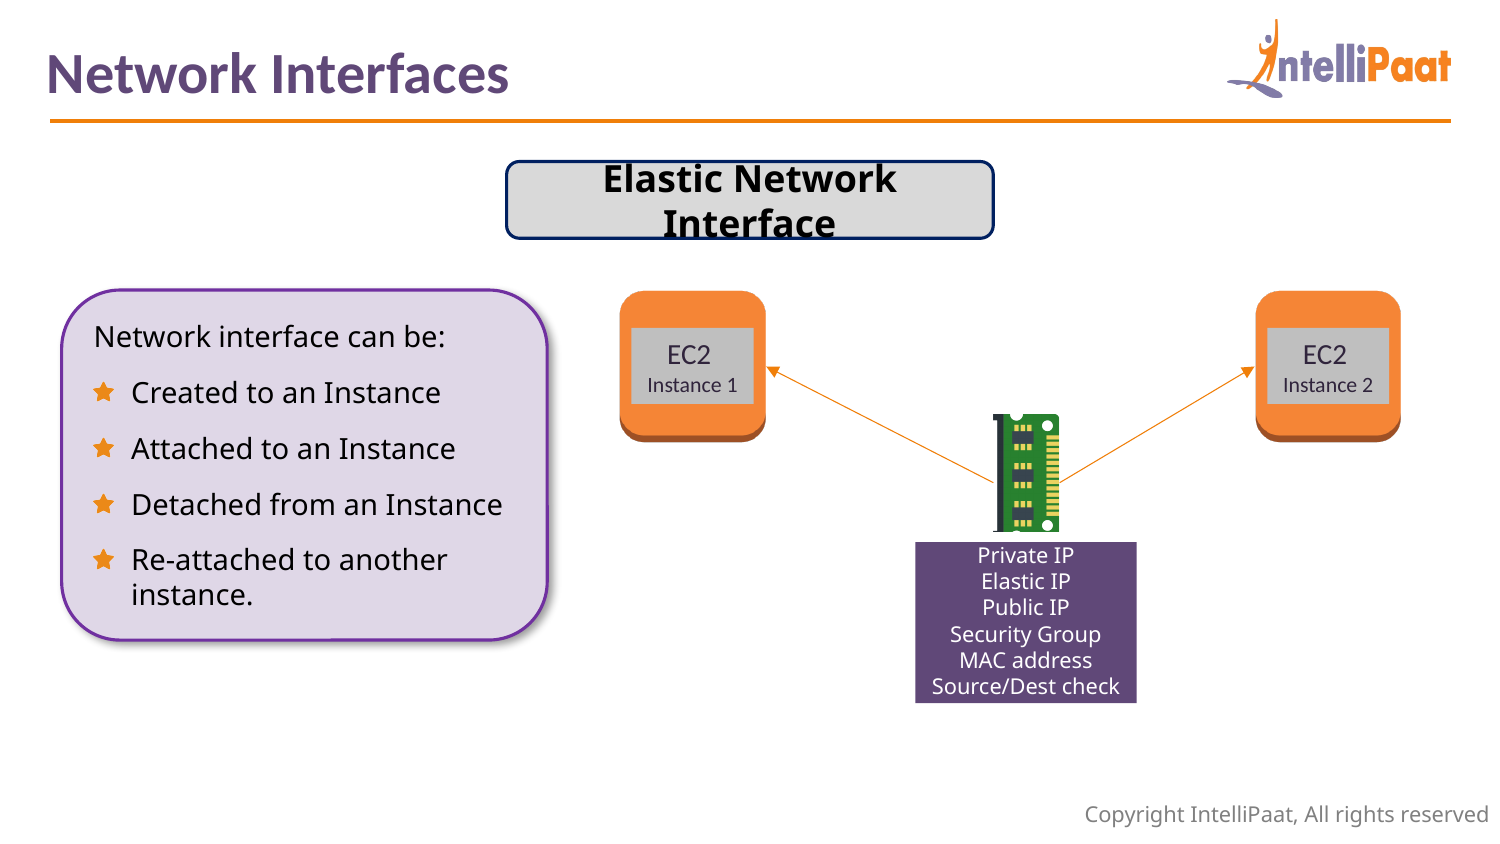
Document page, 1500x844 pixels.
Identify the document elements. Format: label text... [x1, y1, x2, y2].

text_box Elastic Network Interface [505, 160, 995, 240]
picture [93, 381, 114, 402]
picture [93, 493, 114, 514]
picture [93, 437, 114, 458]
picture [93, 548, 114, 570]
picture [1227, 19, 1451, 98]
text_box Network interface can be: Created to an Instance Attached to an Instance Detached from an Instance Re-attached to another instance. [60, 288, 549, 642]
text_box Network Interfaces [32, 27, 525, 113]
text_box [618, 290, 1402, 704]
